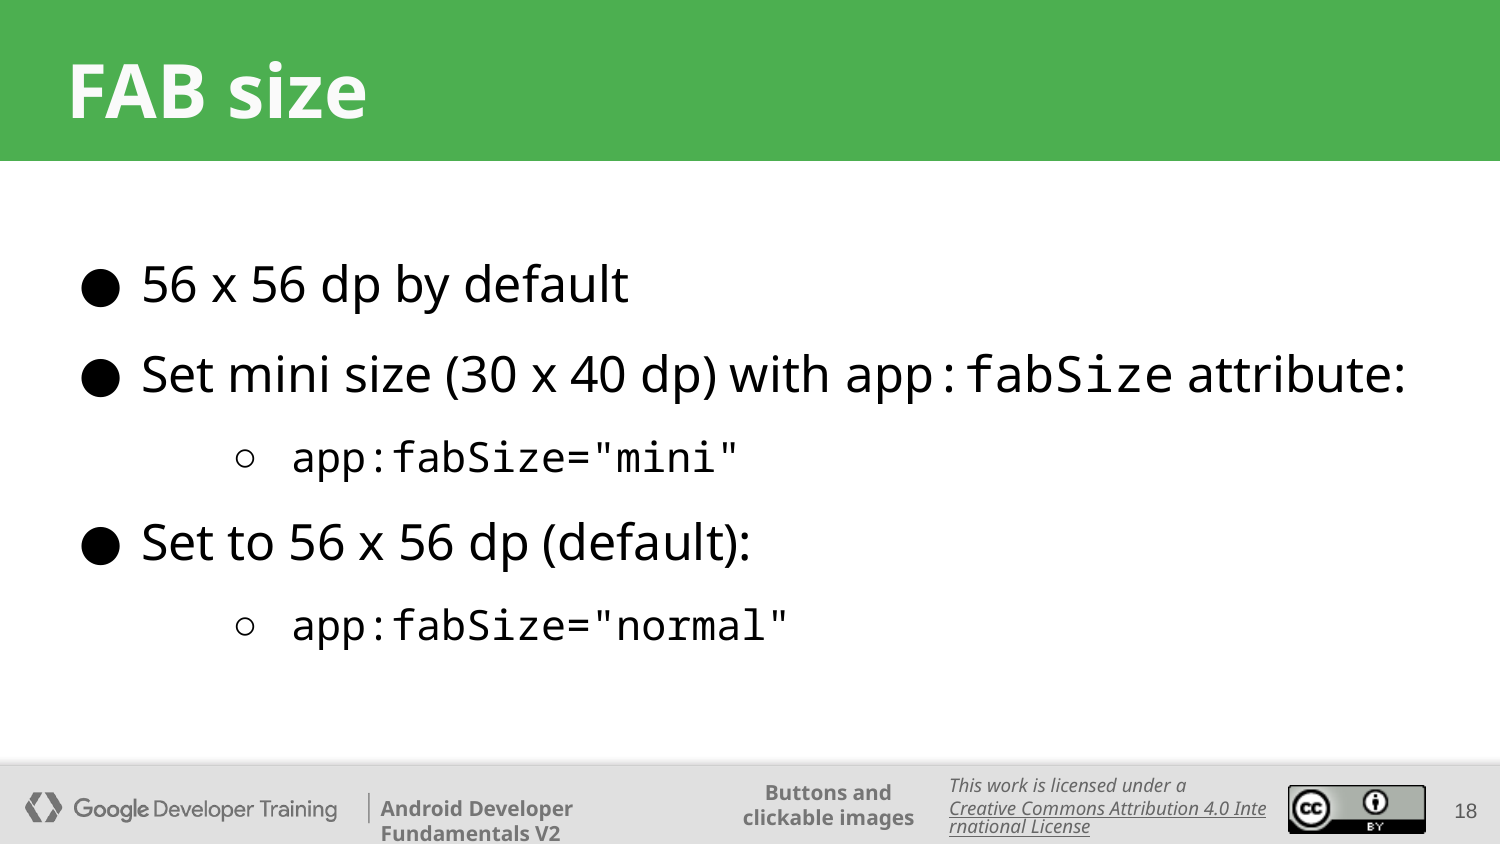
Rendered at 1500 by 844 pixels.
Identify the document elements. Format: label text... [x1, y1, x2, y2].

picture [0, 161, 1500, 844]
list 56 x 56 dp by default Set mini size (30 x 40 dp) with app:fabSize attribute: app:fabSize="mini" Set to 56 x 56 dp (default): app:fabSize="normal" [51, 228, 1449, 752]
title FAB size [51, 28, 1449, 122]
slide_number ‹#› [1402, 777, 1493, 842]
